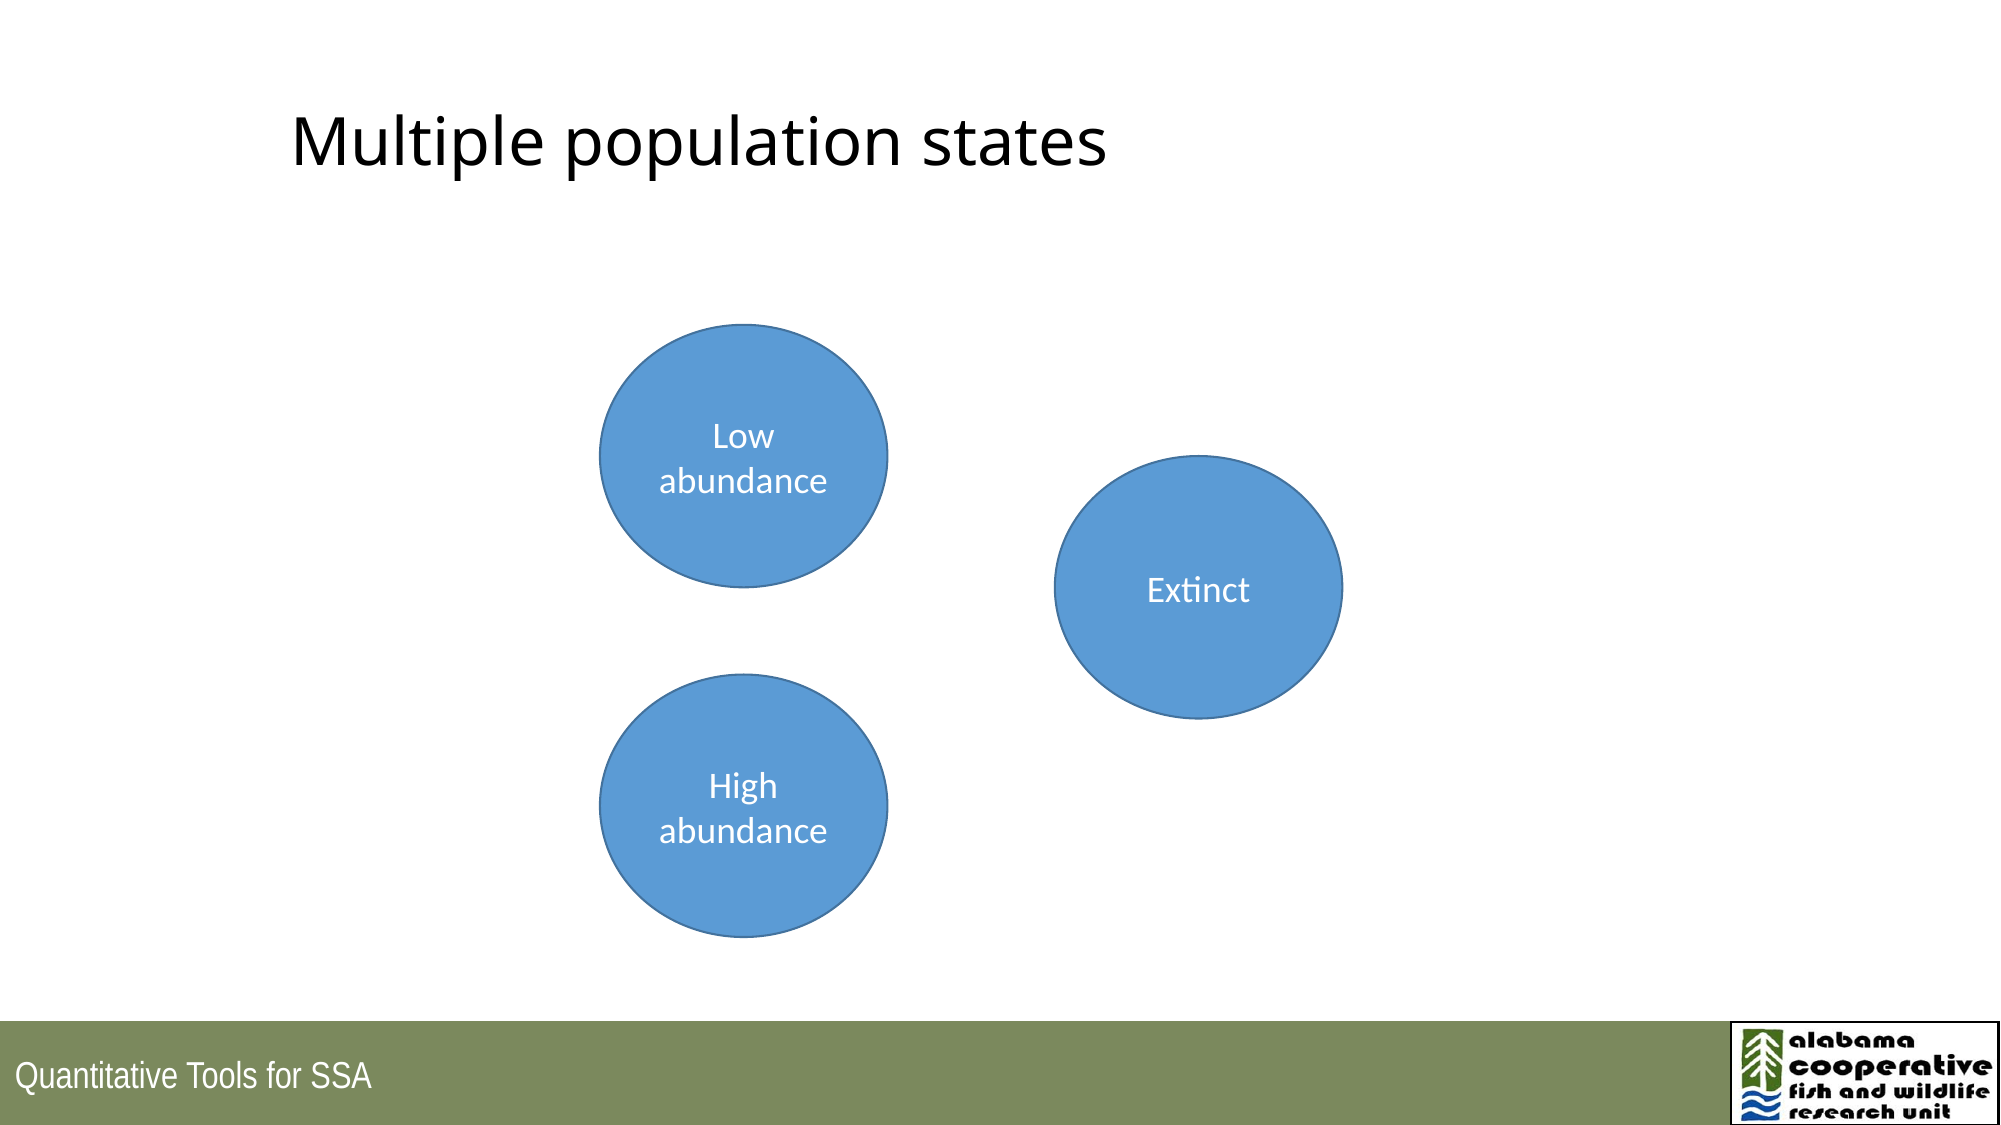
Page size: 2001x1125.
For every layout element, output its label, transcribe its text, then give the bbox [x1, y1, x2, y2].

text_box Low abundance [598, 323, 889, 589]
title Multiple population states [275, 50, 1700, 238]
text_box Extinct [1053, 454, 1344, 720]
text_box High abundance [598, 673, 889, 939]
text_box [0, 1021, 2000, 1125]
